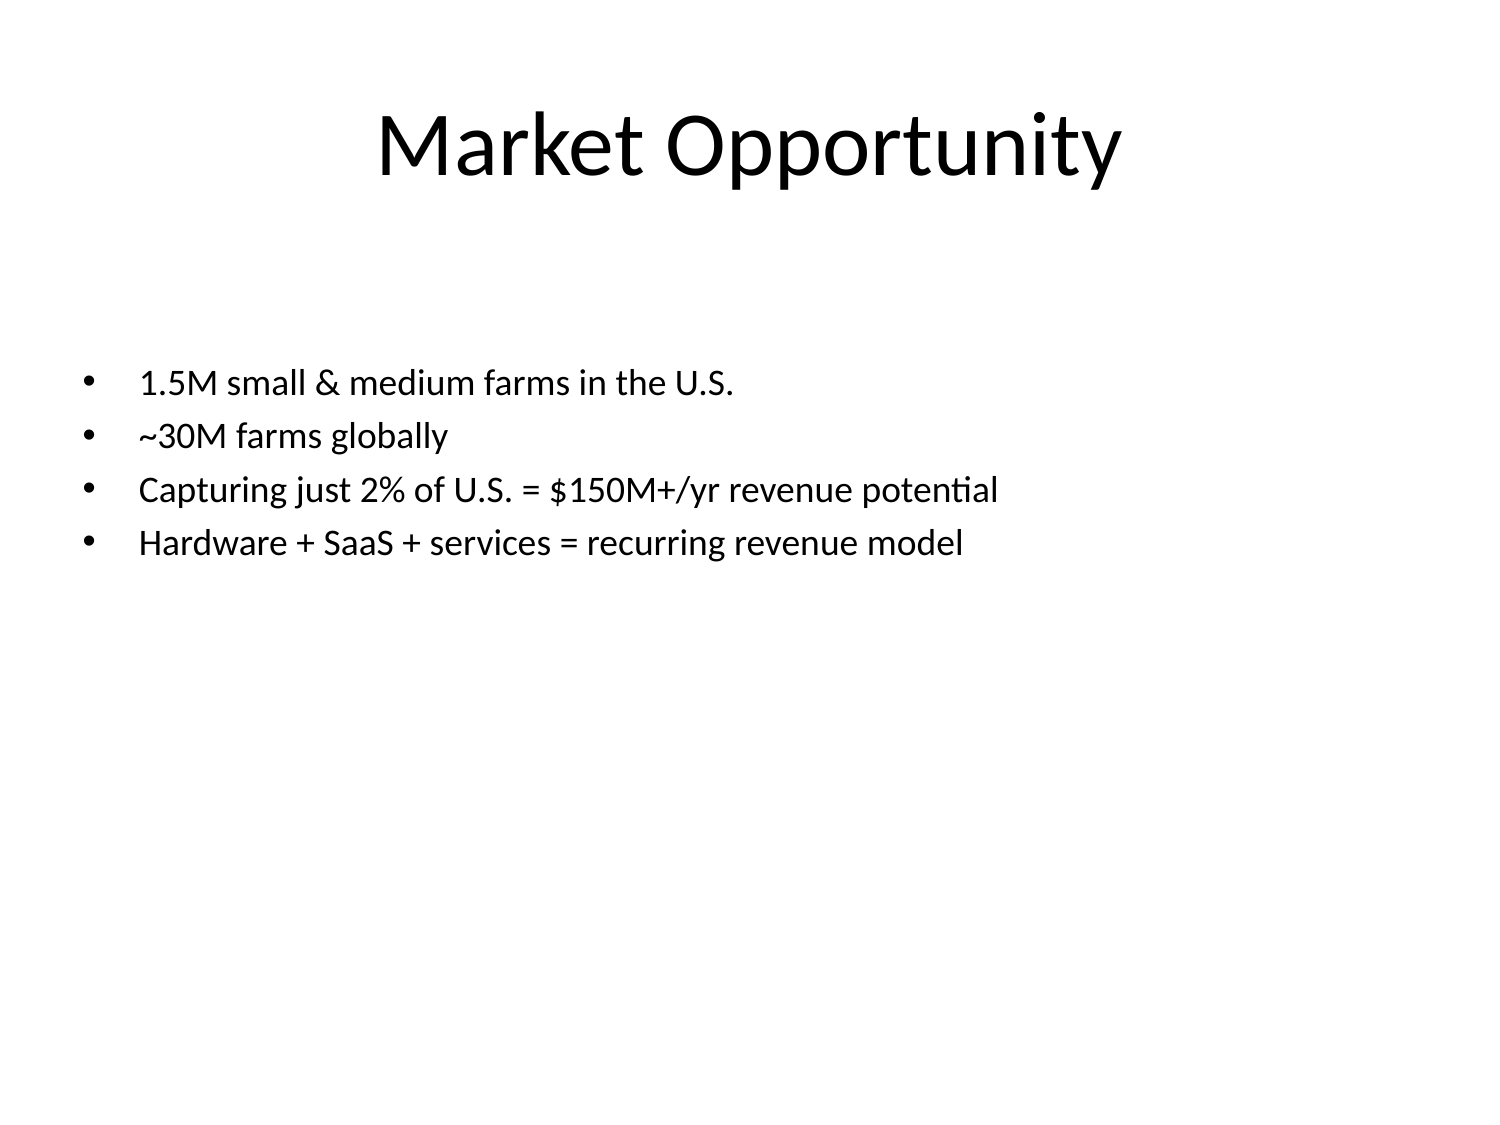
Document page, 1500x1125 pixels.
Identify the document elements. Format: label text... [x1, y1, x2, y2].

title Market Opportunity [75, 45, 1425, 233]
list 1.5M small & medium farms in the U.S. ~30M farms globally Capturing just 2% of U.S. = $150M+/yr revenue potential Hardware + SaaS + services = recurring revenue model [75, 262, 1425, 1005]
